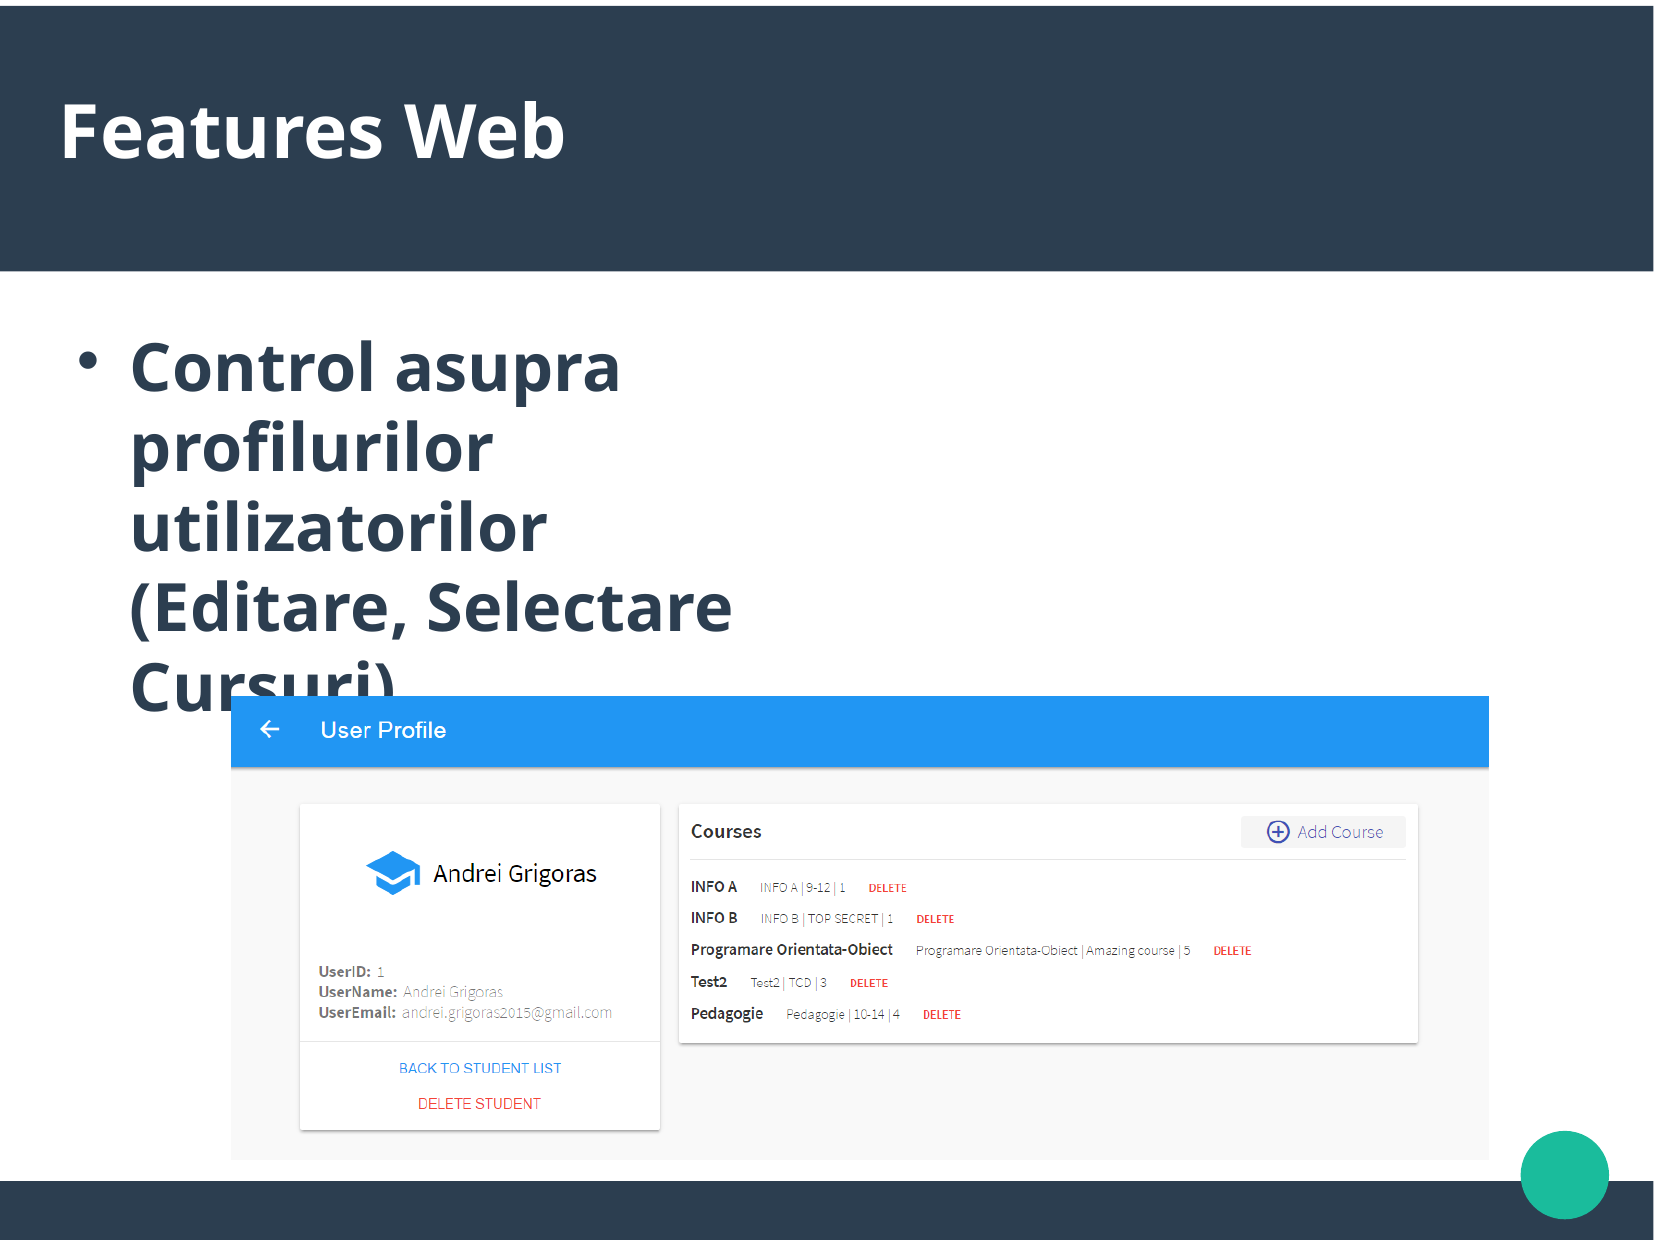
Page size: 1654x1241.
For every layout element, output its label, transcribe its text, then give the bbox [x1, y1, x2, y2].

text_box Control asupra profilurilor utilizatorilor (Editare, Selectare Cursuri) [59, 324, 809, 1152]
text_box Features Web [58, 49, 1595, 207]
picture [230, 696, 1489, 1160]
